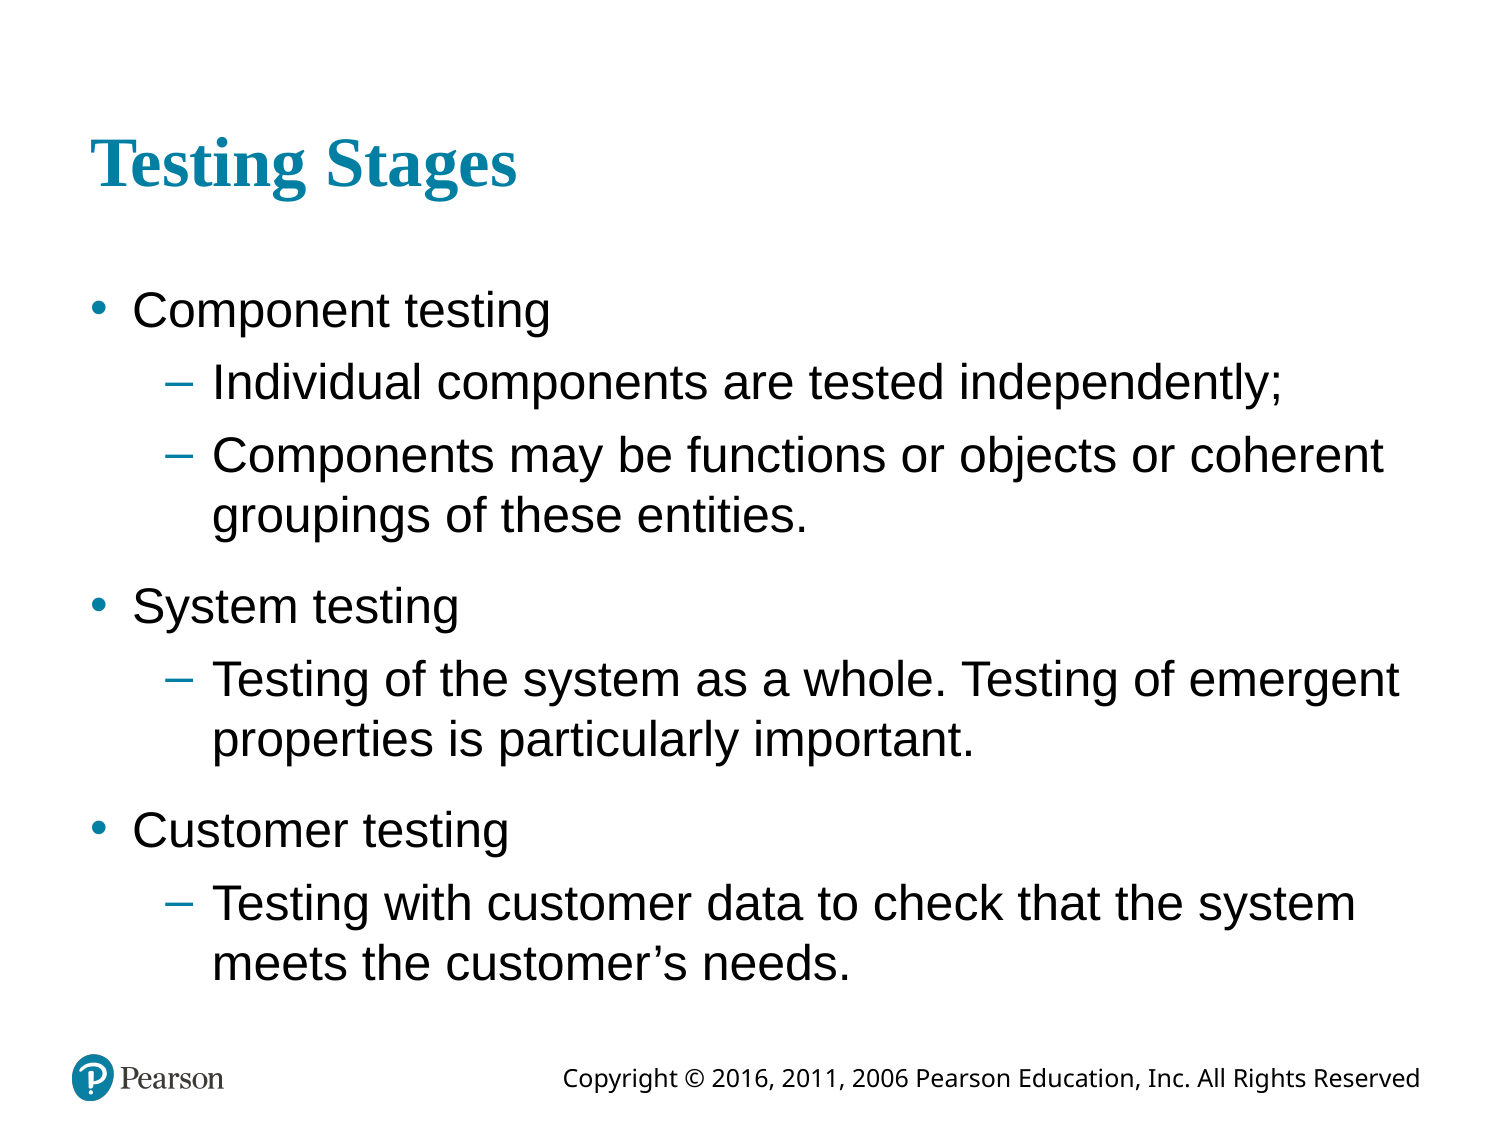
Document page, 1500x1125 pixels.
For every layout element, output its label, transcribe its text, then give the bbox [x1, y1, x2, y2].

picture [80, 1063, 106, 1088]
list Component testing Individual components are tested independently; Components may be functions or objects or coherent groupings of these entities. System testing Testing of the system as a whole. Testing of emergent properties is particularly important. Customer testing Testing with customer data to check that the system meets the customer’s needs. [75, 262, 1425, 1005]
picture [98, 1054, 224, 1101]
title Testing Stages [75, 35, 1425, 216]
picture [72, 1054, 88, 1070]
picture [72, 1087, 83, 1101]
